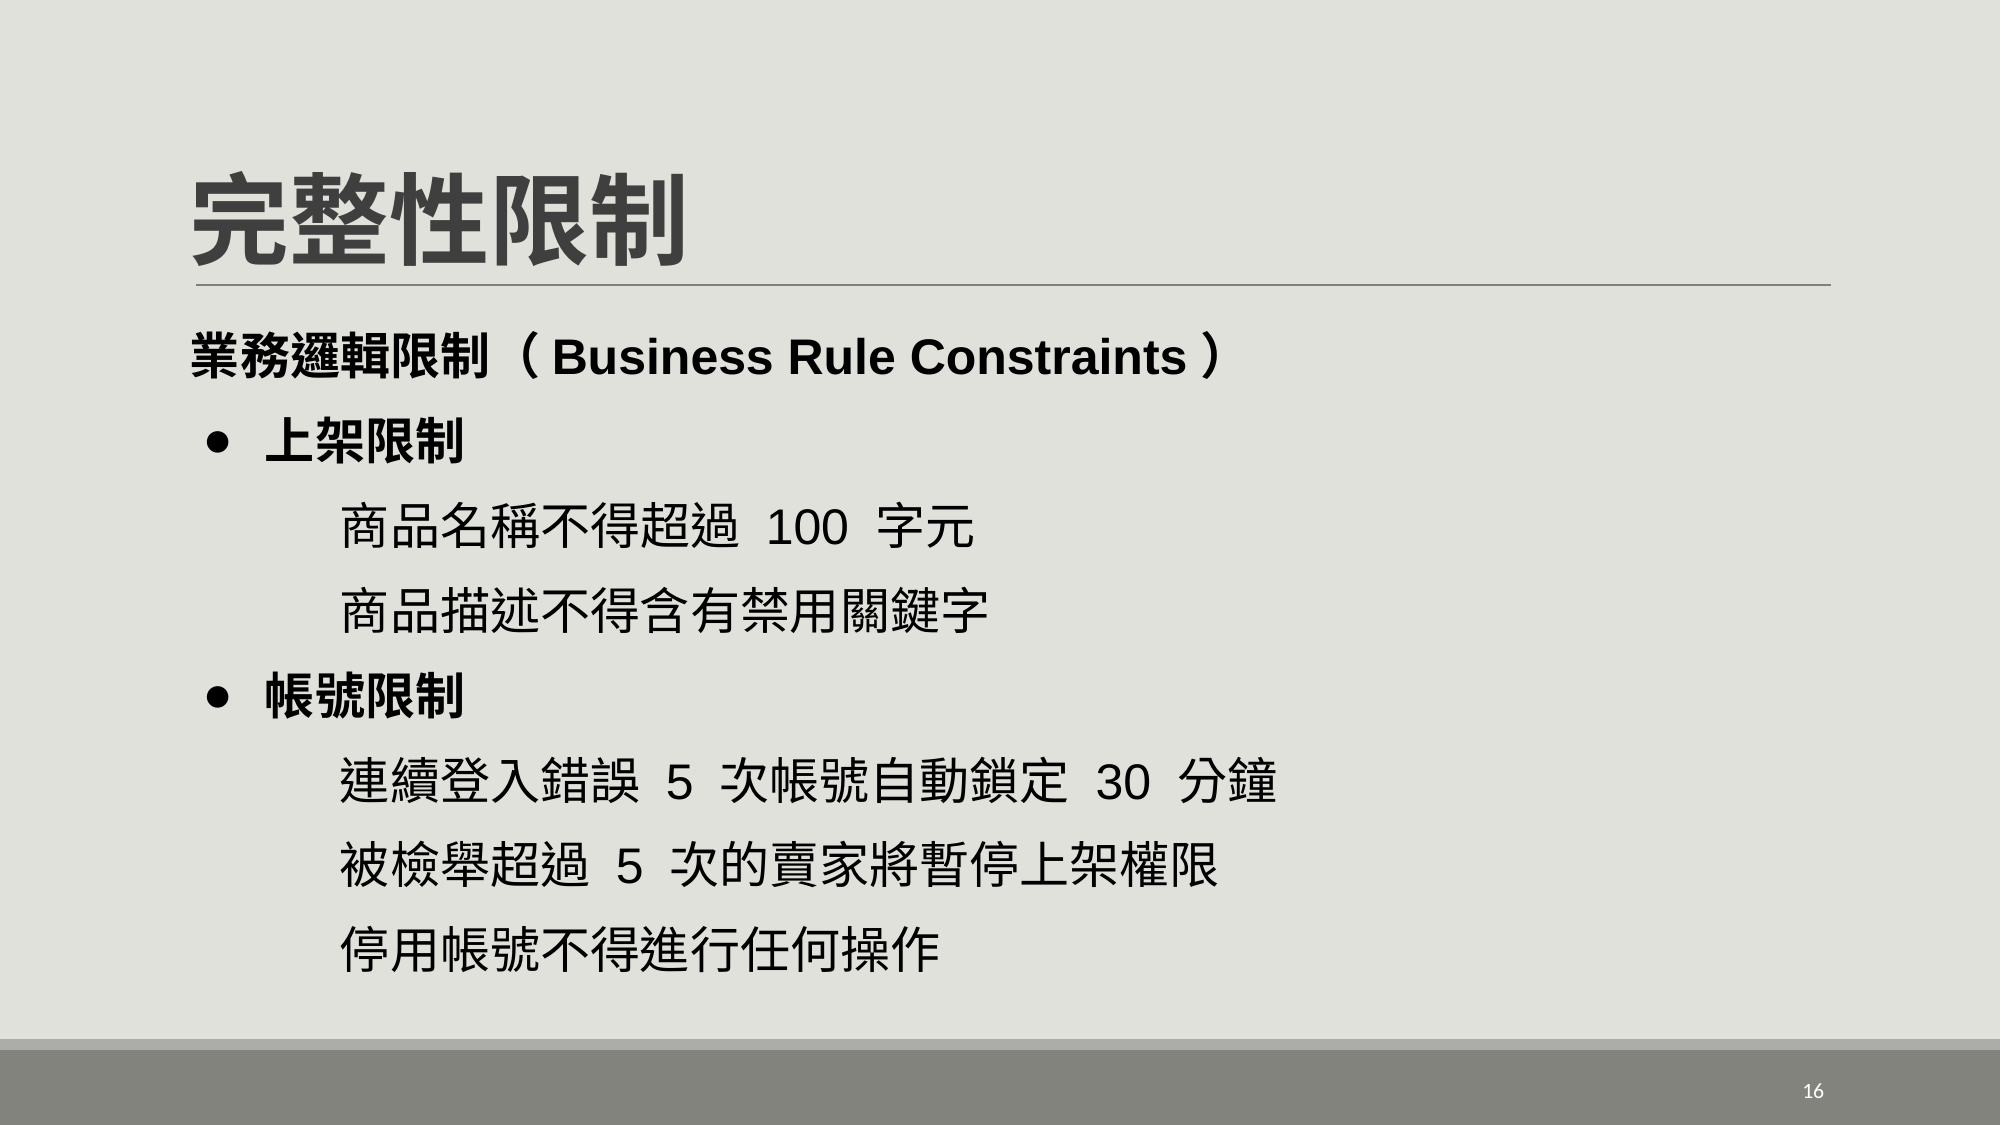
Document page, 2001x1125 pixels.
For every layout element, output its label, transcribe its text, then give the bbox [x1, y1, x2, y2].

title 完整性限制 [174, 47, 1825, 286]
slide_number ‹#› [1624, 1059, 1840, 1120]
text_box 業務邏輯限制（Business Rule Constraints） 上架限制 商品名稱不得超過 100 字元 商品描述不得含有禁用關鍵字 帳號限制 連續登入錯誤 5 次帳號自動鎖定 30 分鐘 被檢舉超過 5 次的賣家將暫停上架權限 停用帳號不得進行任何操作 [174, 307, 1899, 1125]
